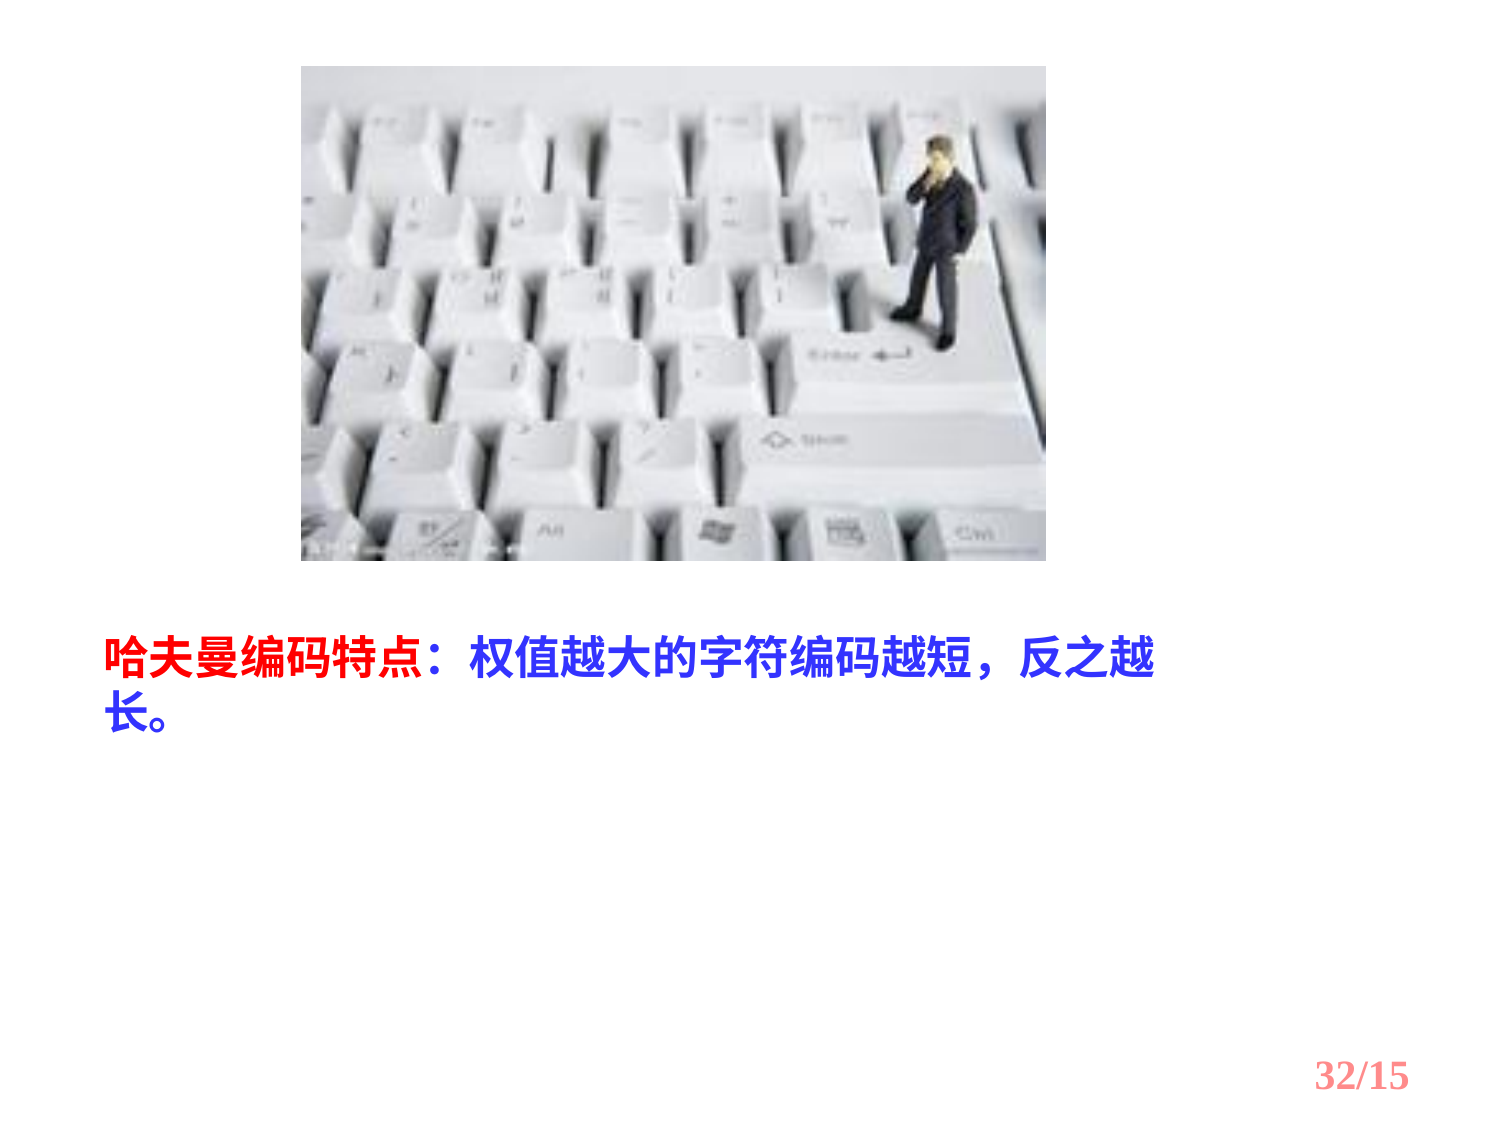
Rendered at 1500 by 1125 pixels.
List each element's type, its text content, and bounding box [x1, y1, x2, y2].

picture [300, 66, 1046, 561]
text_box 哈夫曼编码特点：权值越大的字符编码越短，反之越长。 [88, 621, 1254, 747]
slide_number 32/15 [1074, 1042, 1425, 1103]
